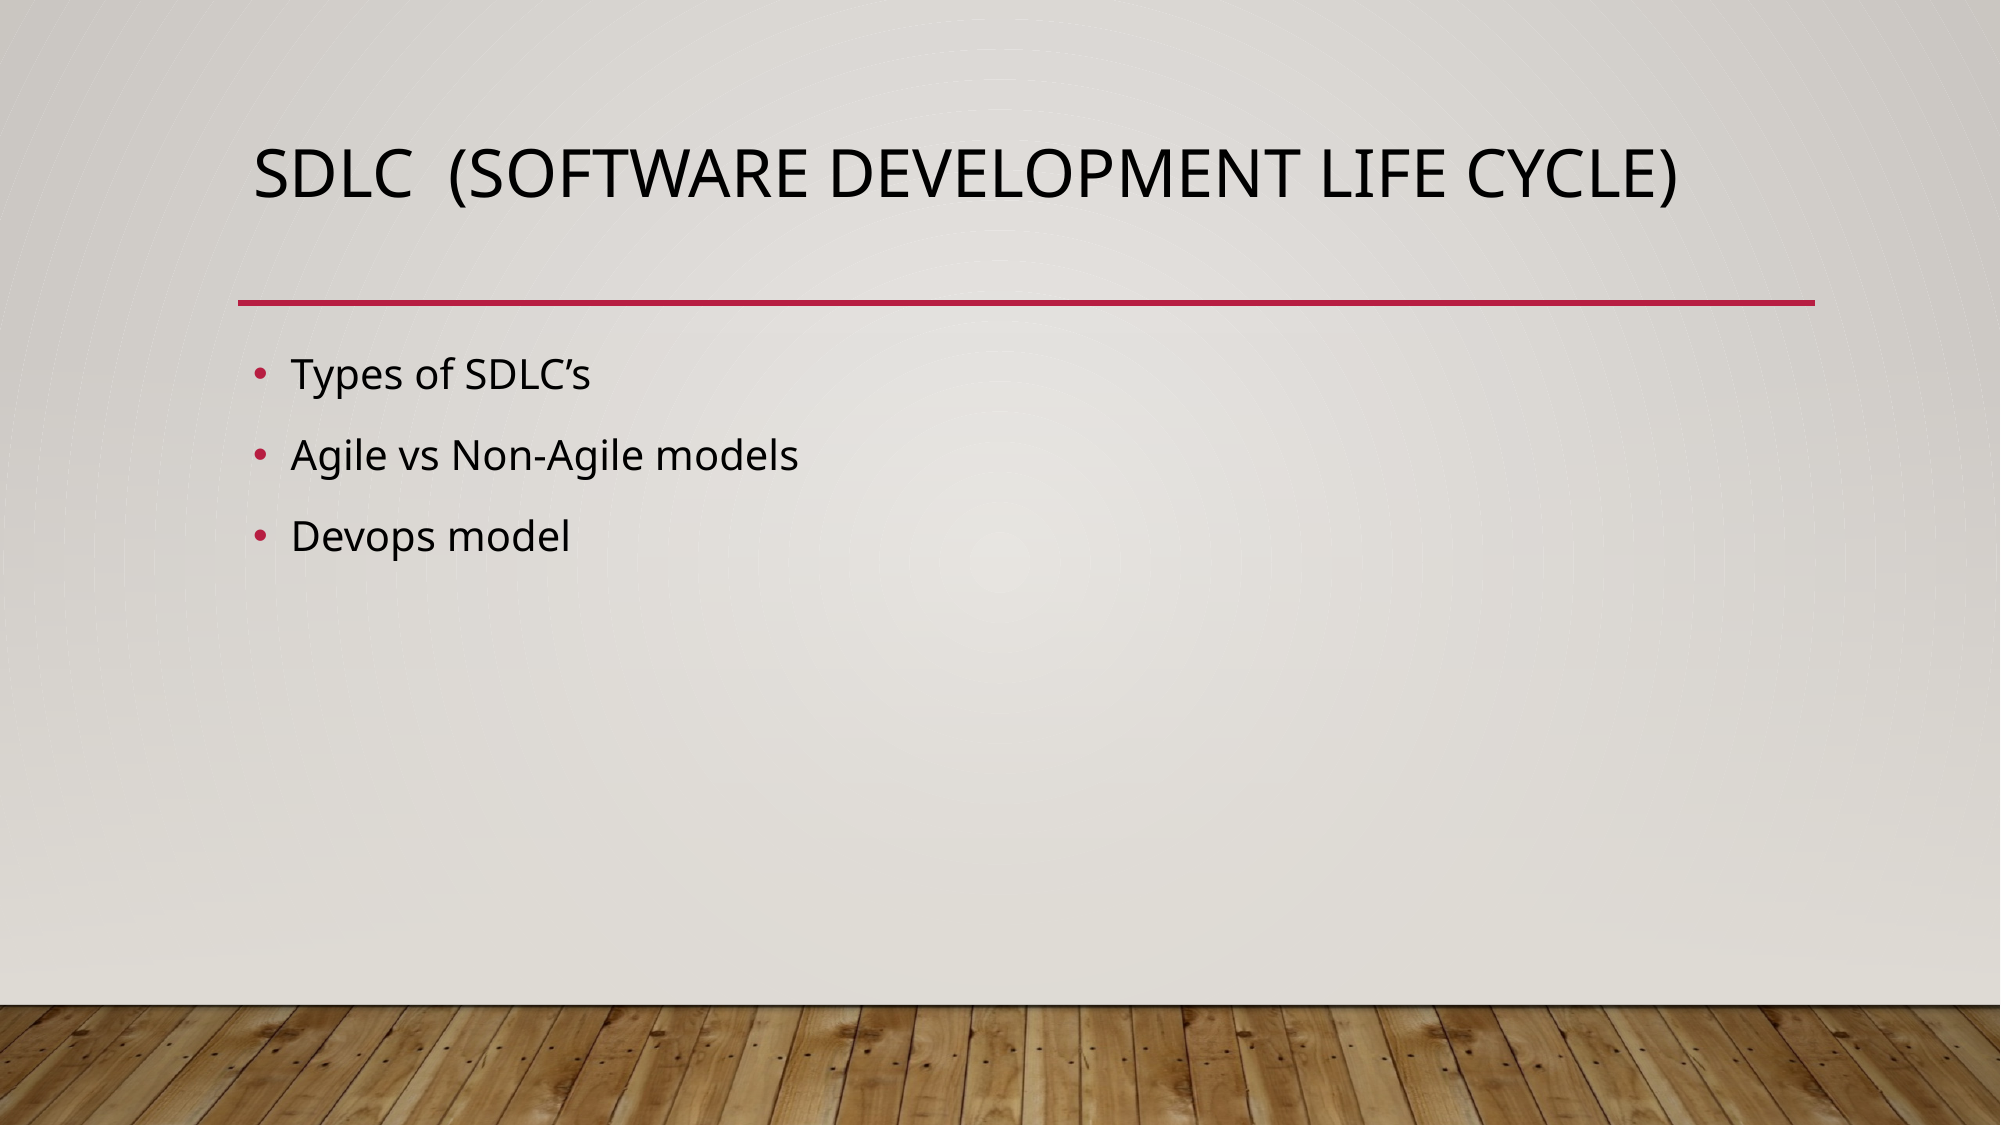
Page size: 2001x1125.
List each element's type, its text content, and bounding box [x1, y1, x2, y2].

picture [0, 1005, 2000, 1125]
list Types of SDLC’s Agile vs Non-Agile models Devops model [238, 330, 1814, 897]
title Sdlc (software DEVELOPMENT LIFE CYCLE) [238, 131, 1814, 305]
